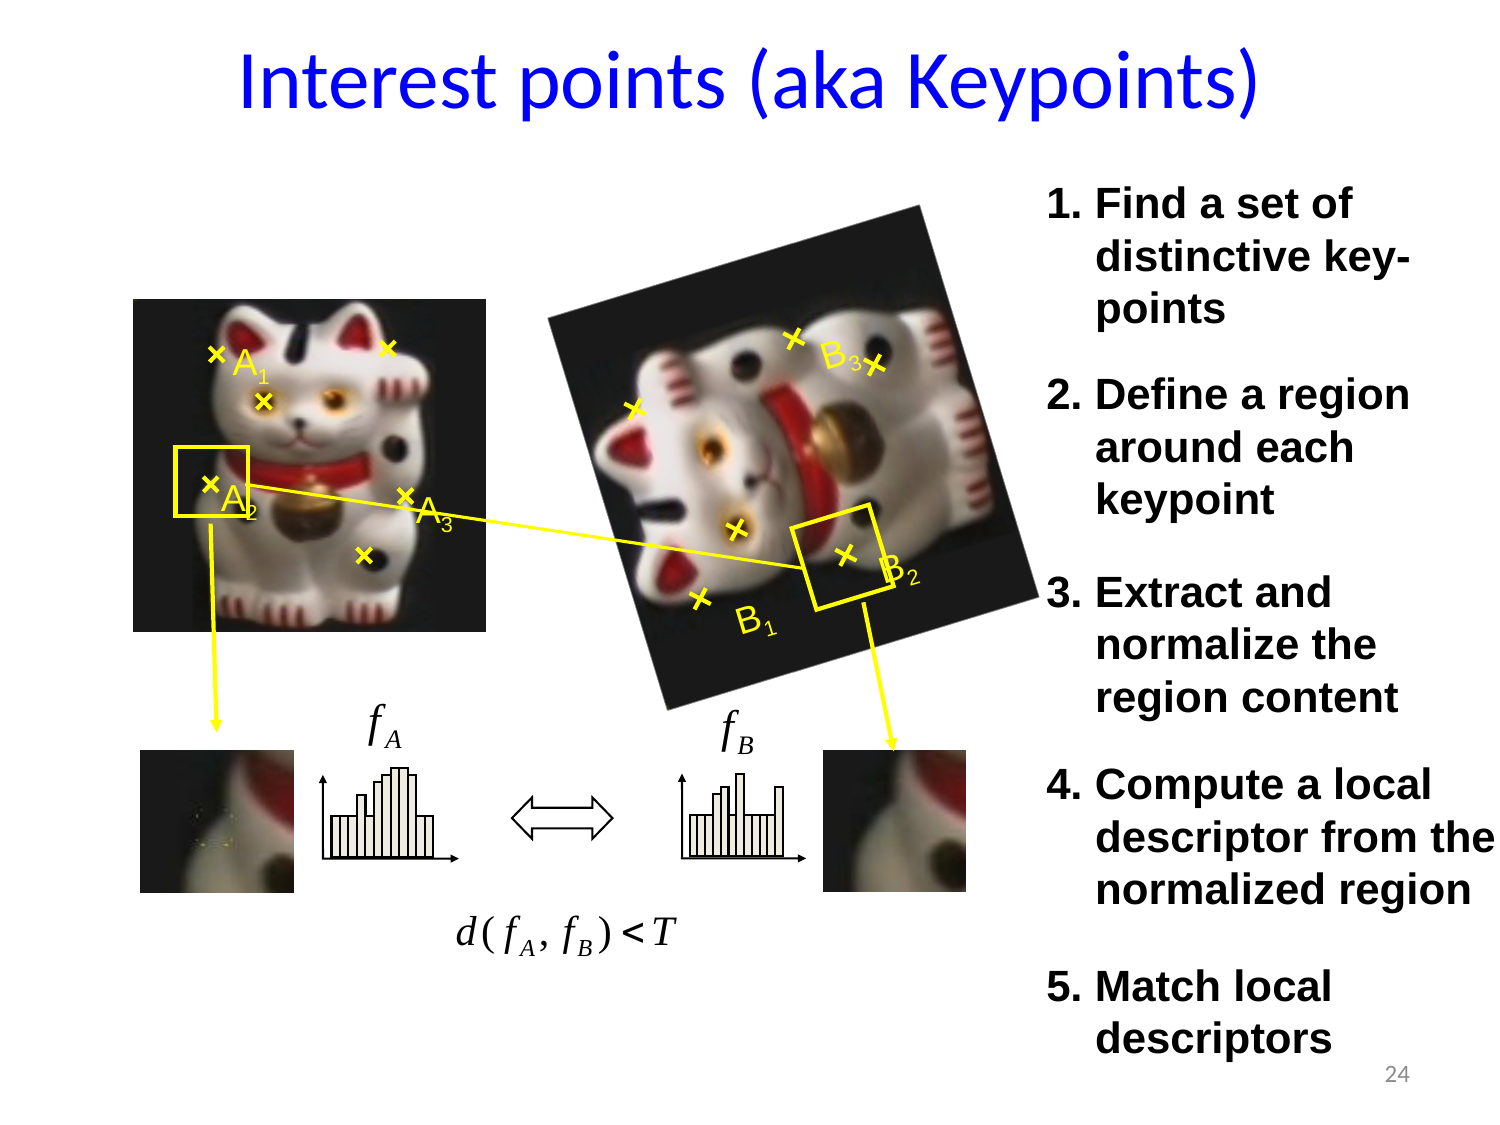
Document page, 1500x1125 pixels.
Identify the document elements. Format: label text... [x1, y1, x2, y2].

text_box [322, 690, 460, 859]
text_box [204, 330, 470, 562]
text_box [877, 671, 898, 748]
picture [140, 749, 294, 893]
picture [133, 298, 486, 633]
slide_number 24 [1074, 1042, 1425, 1103]
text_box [681, 696, 807, 859]
text_box 4. Compute a local descriptor from the normalized region [1031, 748, 1500, 921]
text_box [448, 903, 688, 964]
text_box 1. Find a set of distinctive key- points [1031, 167, 1500, 340]
text_box 5. Match local descriptors [1031, 949, 1500, 1071]
title Interest points (aka Keypoints) [75, 0, 1425, 150]
text_box [511, 797, 613, 839]
text_box 3. Extract and normalize the region content [1031, 555, 1488, 729]
picture [549, 206, 1031, 709]
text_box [656, 340, 914, 632]
text_box [210, 640, 223, 733]
picture [823, 749, 966, 893]
text_box 2. Define a region around each keypoint [1031, 358, 1500, 531]
